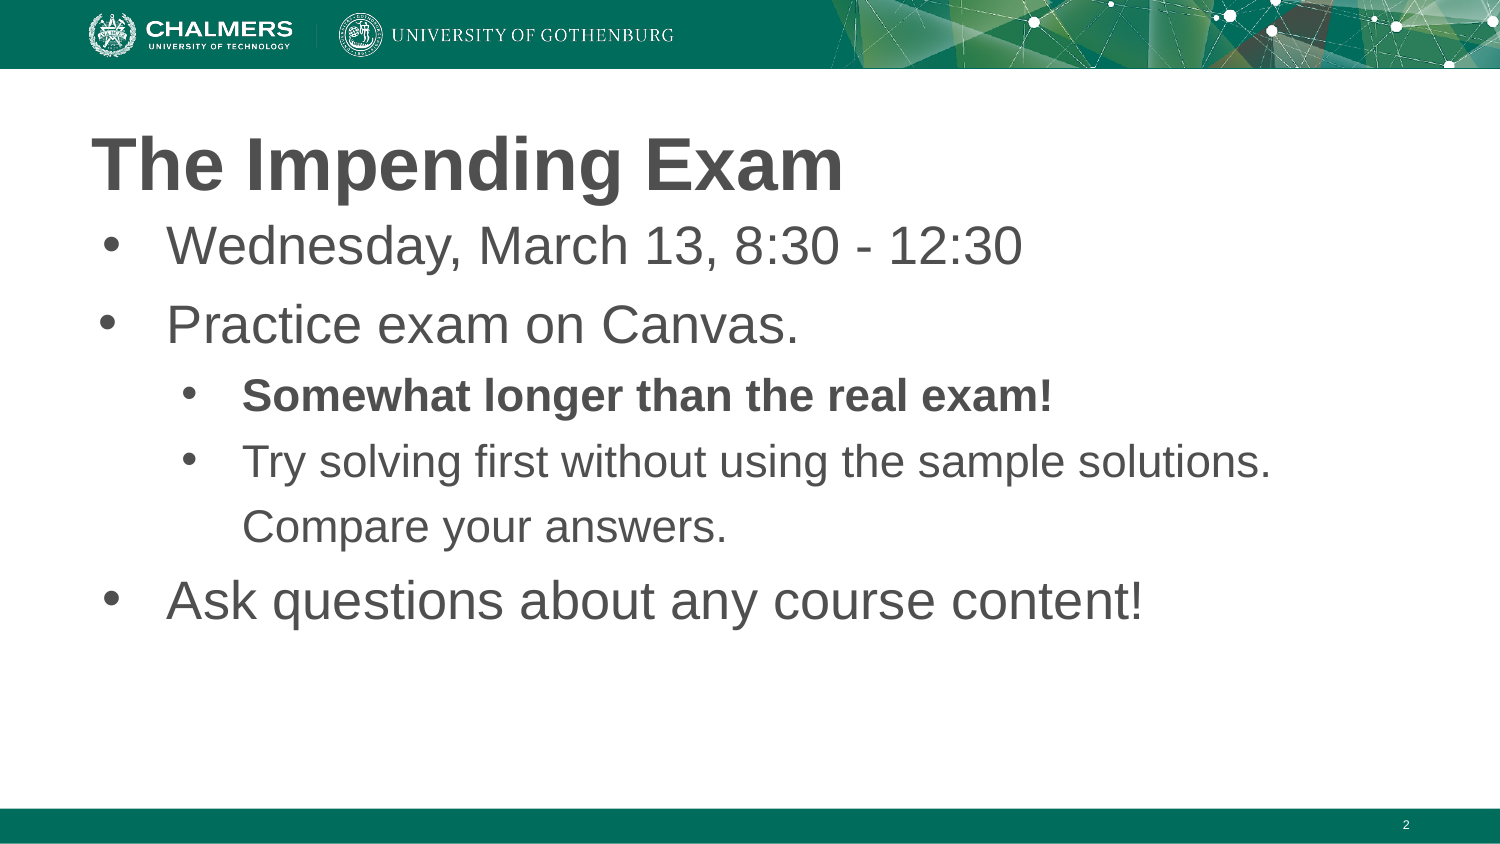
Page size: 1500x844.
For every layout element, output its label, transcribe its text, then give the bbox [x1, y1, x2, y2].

picture [759, 0, 1500, 68]
slide_number ‹#› [1074, 809, 1425, 844]
title The Impending Exam [76, 100, 1425, 210]
list Wednesday, March 13, 8:30 - 12:30 Practice exam on Canvas. Somewhat longer than the real exam! Try solving first without using the sample solutions. Compare your answers. Ask questions about any course content! [76, 210, 1425, 782]
picture [64, 0, 696, 85]
